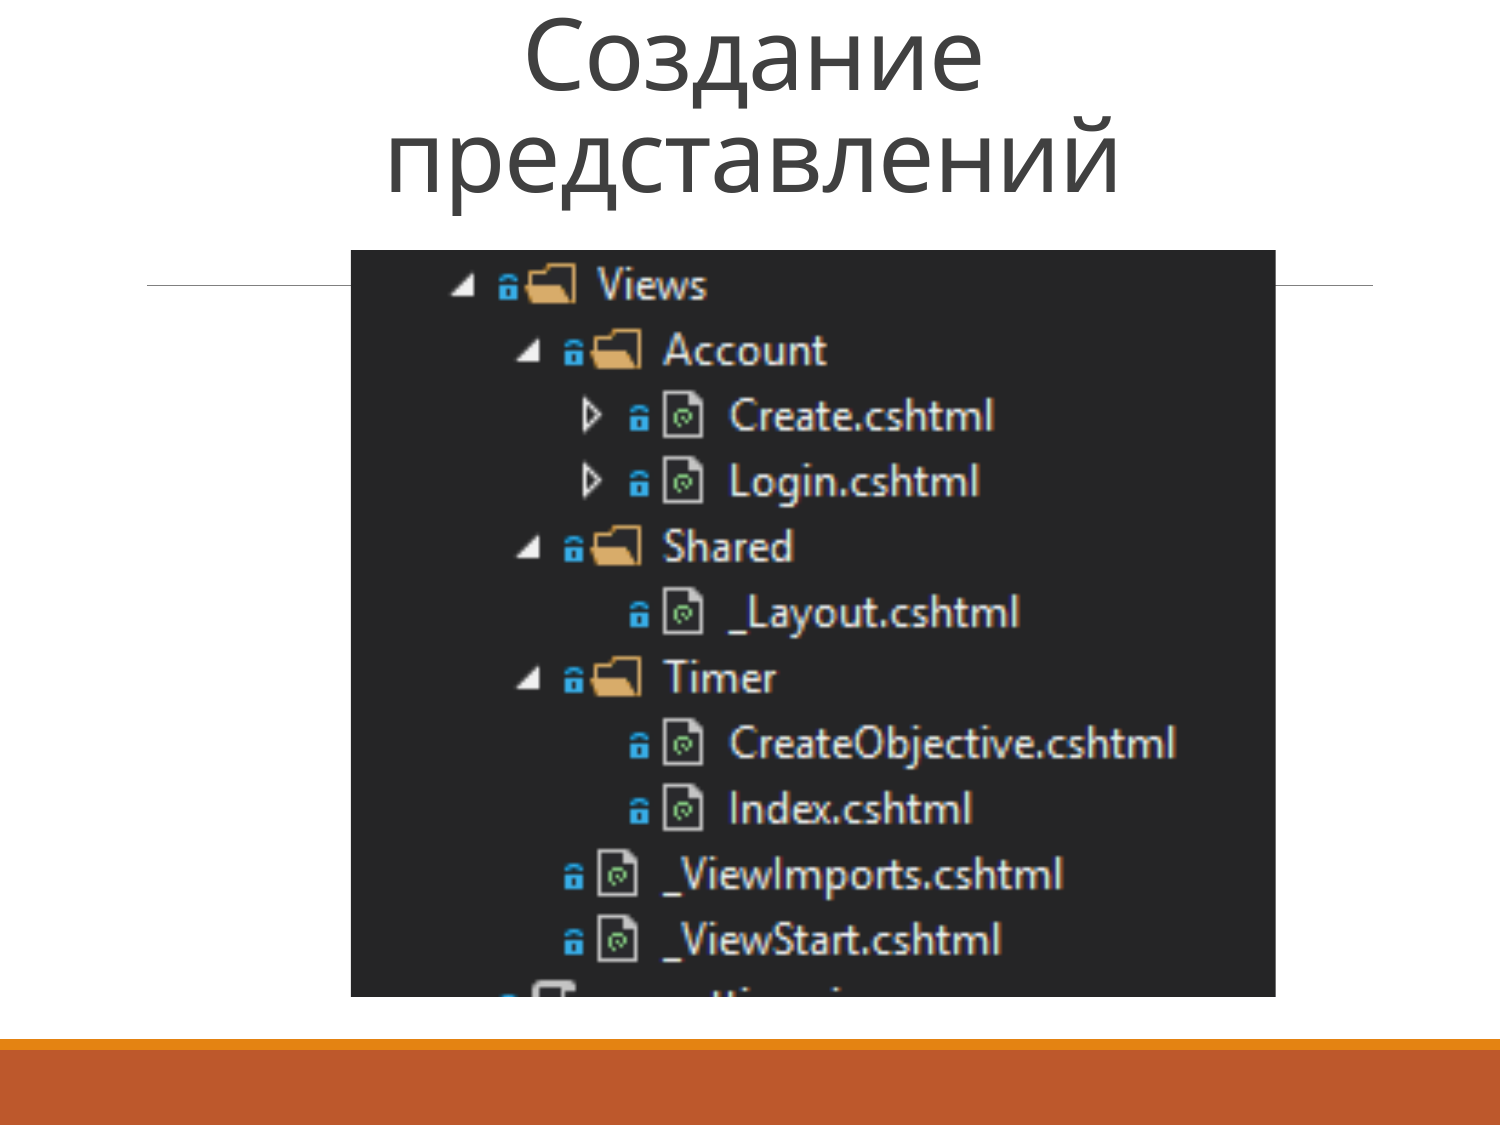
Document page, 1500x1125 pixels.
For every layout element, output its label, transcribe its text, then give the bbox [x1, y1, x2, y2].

title Создание представлений [135, 47, 1373, 221]
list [350, 249, 1277, 997]
